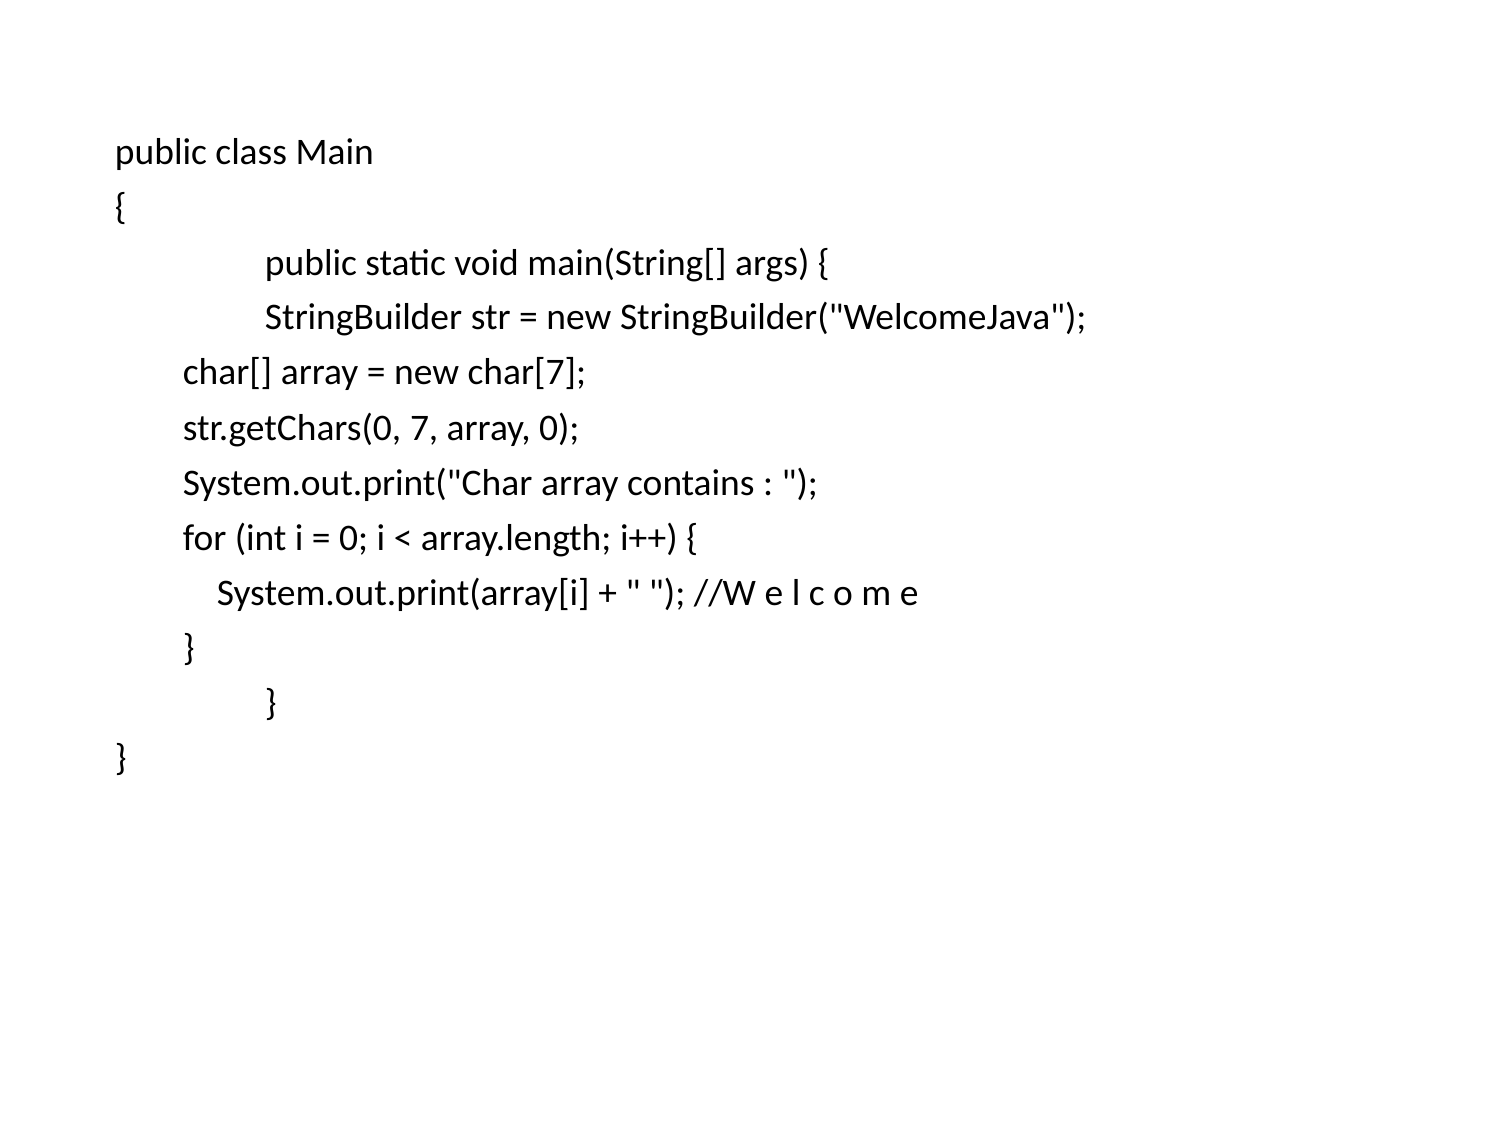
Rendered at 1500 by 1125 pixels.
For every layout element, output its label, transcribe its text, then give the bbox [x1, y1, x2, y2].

subtitle public class Main { public static void main(String[] args) { StringBuilder str = new StringBuilder("WelcomeJava"); char[] array = new char[7]; str.getChars(0, 7, array, 0); System.out.print("Char array contains : "); for (int i = 0; i < array.length; i++) { System.out.print(array[i] + " "); //W e l c o m e } } } [99, 125, 1443, 812]
